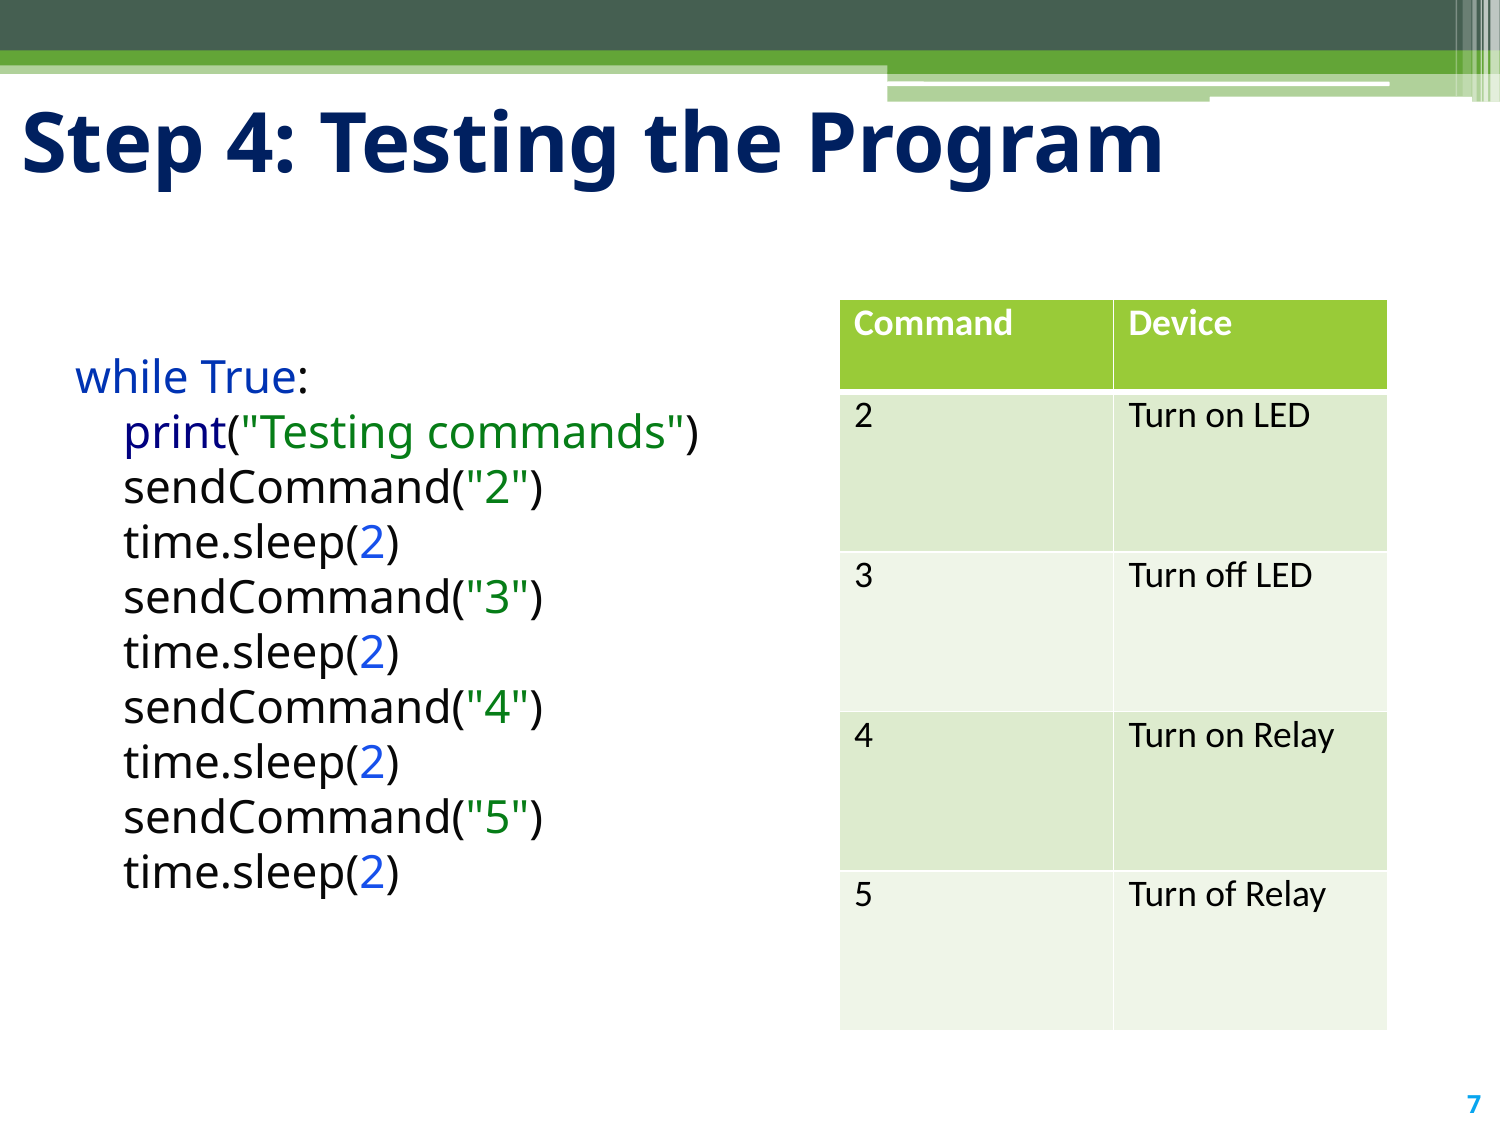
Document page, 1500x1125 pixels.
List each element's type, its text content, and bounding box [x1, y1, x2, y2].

table_cell Turn on Relay [1114, 712, 1387, 870]
table_header Device [1114, 300, 1387, 389]
table_cell 3 [840, 553, 1113, 711]
text_box while True: print("Testing commands") sendCommand("2") time.sleep(2) sendCommand("3") time.sleep(2) sendCommand("4") time.sleep(2) sendCommand("5") time.sleep(2) [60, 339, 714, 905]
table_cell Turn off LED [1114, 553, 1387, 711]
table_cell 2 [840, 395, 1113, 551]
table_cell Turn on LED [1114, 395, 1387, 551]
title Step 4: Testing the Program [6, 77, 1485, 201]
table_cell Turn of Relay [1114, 872, 1387, 1030]
table_header Command [840, 300, 1113, 389]
table_cell 5 [840, 872, 1113, 1030]
table_cell 4 [840, 712, 1113, 870]
